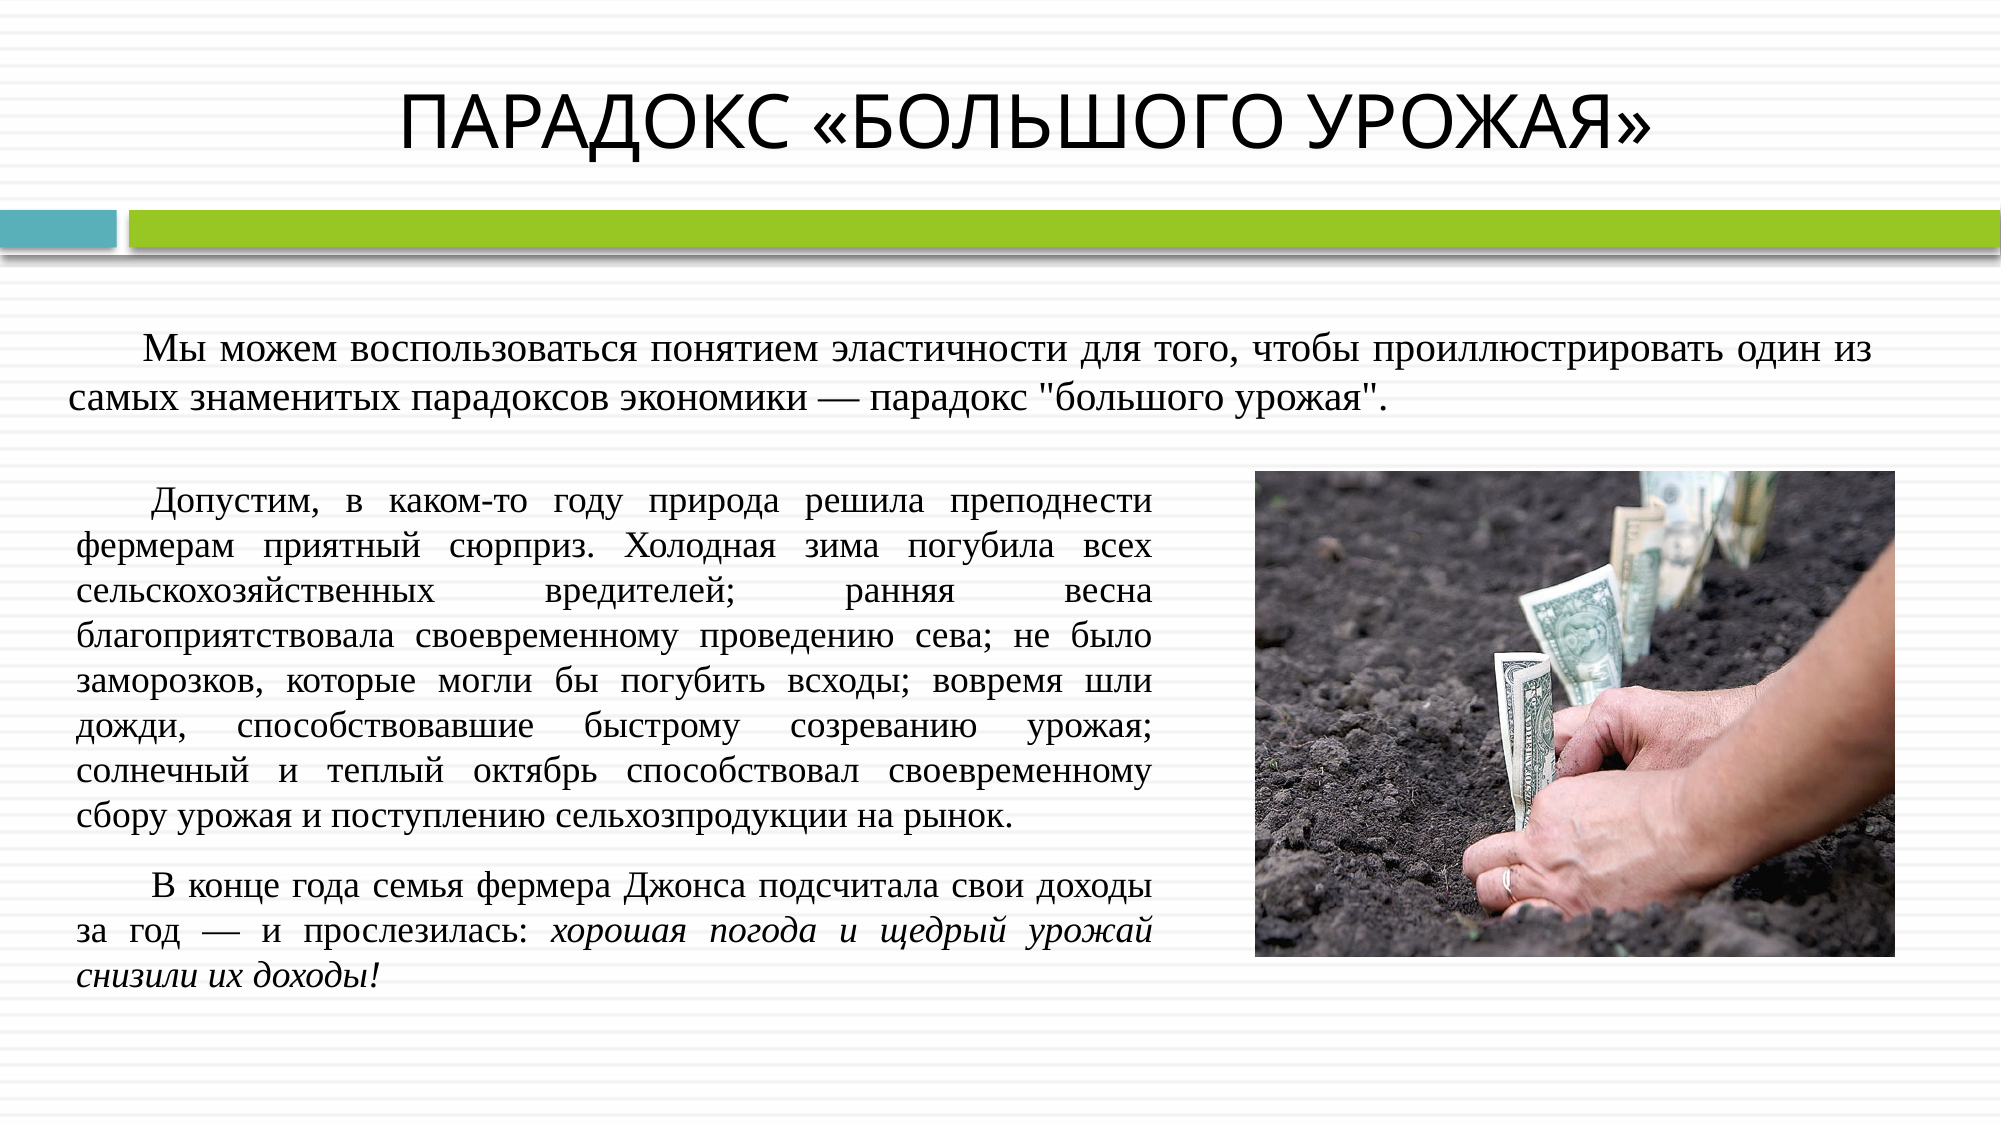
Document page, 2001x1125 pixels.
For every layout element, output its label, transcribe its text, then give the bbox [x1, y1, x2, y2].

title ПАРАДОКС «БОЛЬШОГО УРОЖАЯ» [133, 37, 1918, 200]
text_box Допустим, в каком-то году природа решила преподнести фермерам приятный сюрприз. Холодная зима погубила всех сельскохозяйственных вредителей; ранняя весна благоприятствовала своевременному проведению сева; не было заморозков, которые могли бы погубить всходы; вовремя шли дожди, способствовавшие быстрому созреванию урожая; солнечный и теплый октябрь способствовал своевременному сбору урожая и поступлению сельхозпродукции на рынок. В конце года семья фермера Джонса подсчитала свои доходы за год — и прослезилась: хорошая погода и щедрый урожай снизили их доходы! [61, 467, 1169, 1003]
picture [1254, 471, 1895, 957]
list Мы можем воспользоваться понятием эластичности для того, чтобы проиллюстрировать один из самых знаменитых парадоксов экономики — парадокс "большого урожая". [53, 312, 1888, 427]
